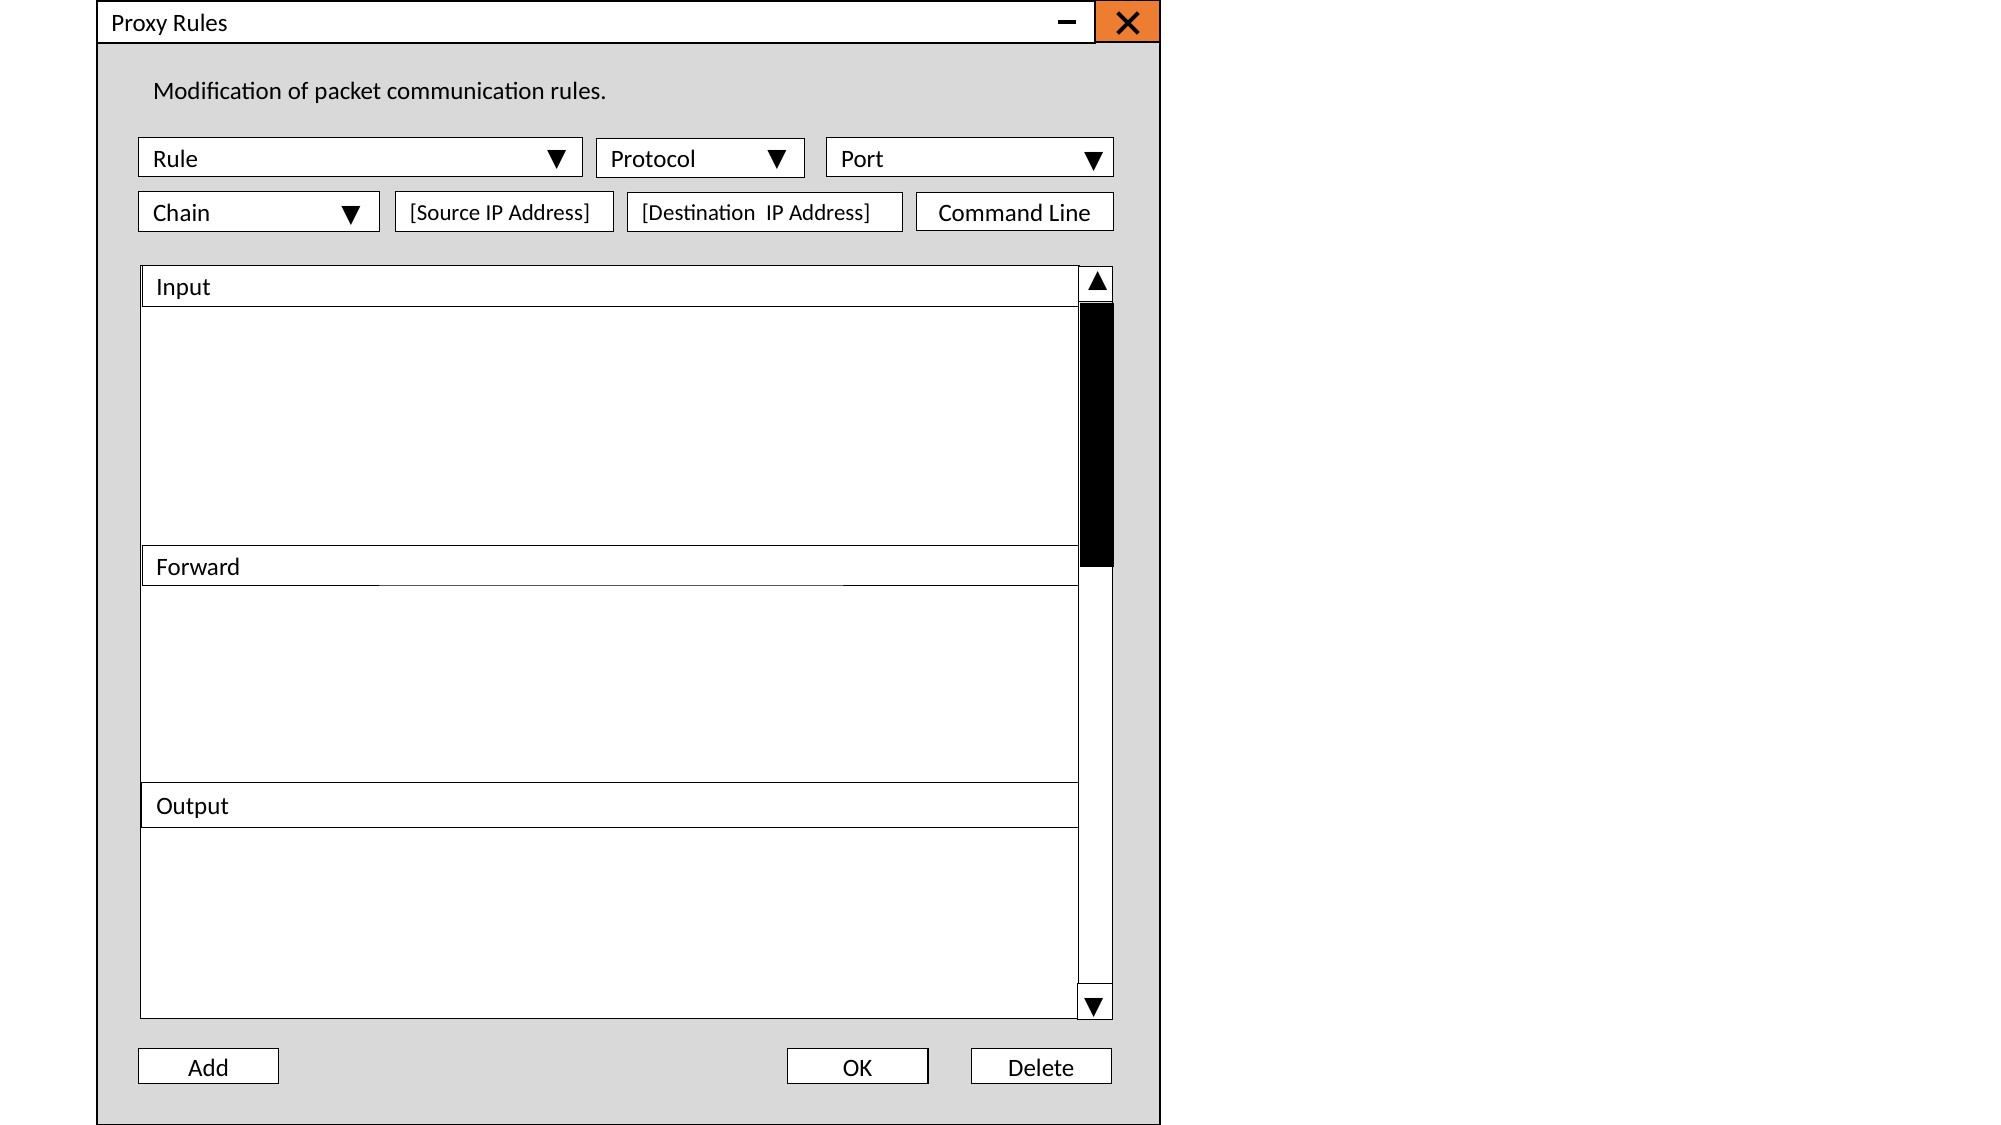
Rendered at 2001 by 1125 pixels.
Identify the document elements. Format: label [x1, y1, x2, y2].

text_box [96, 0, 1161, 1125]
